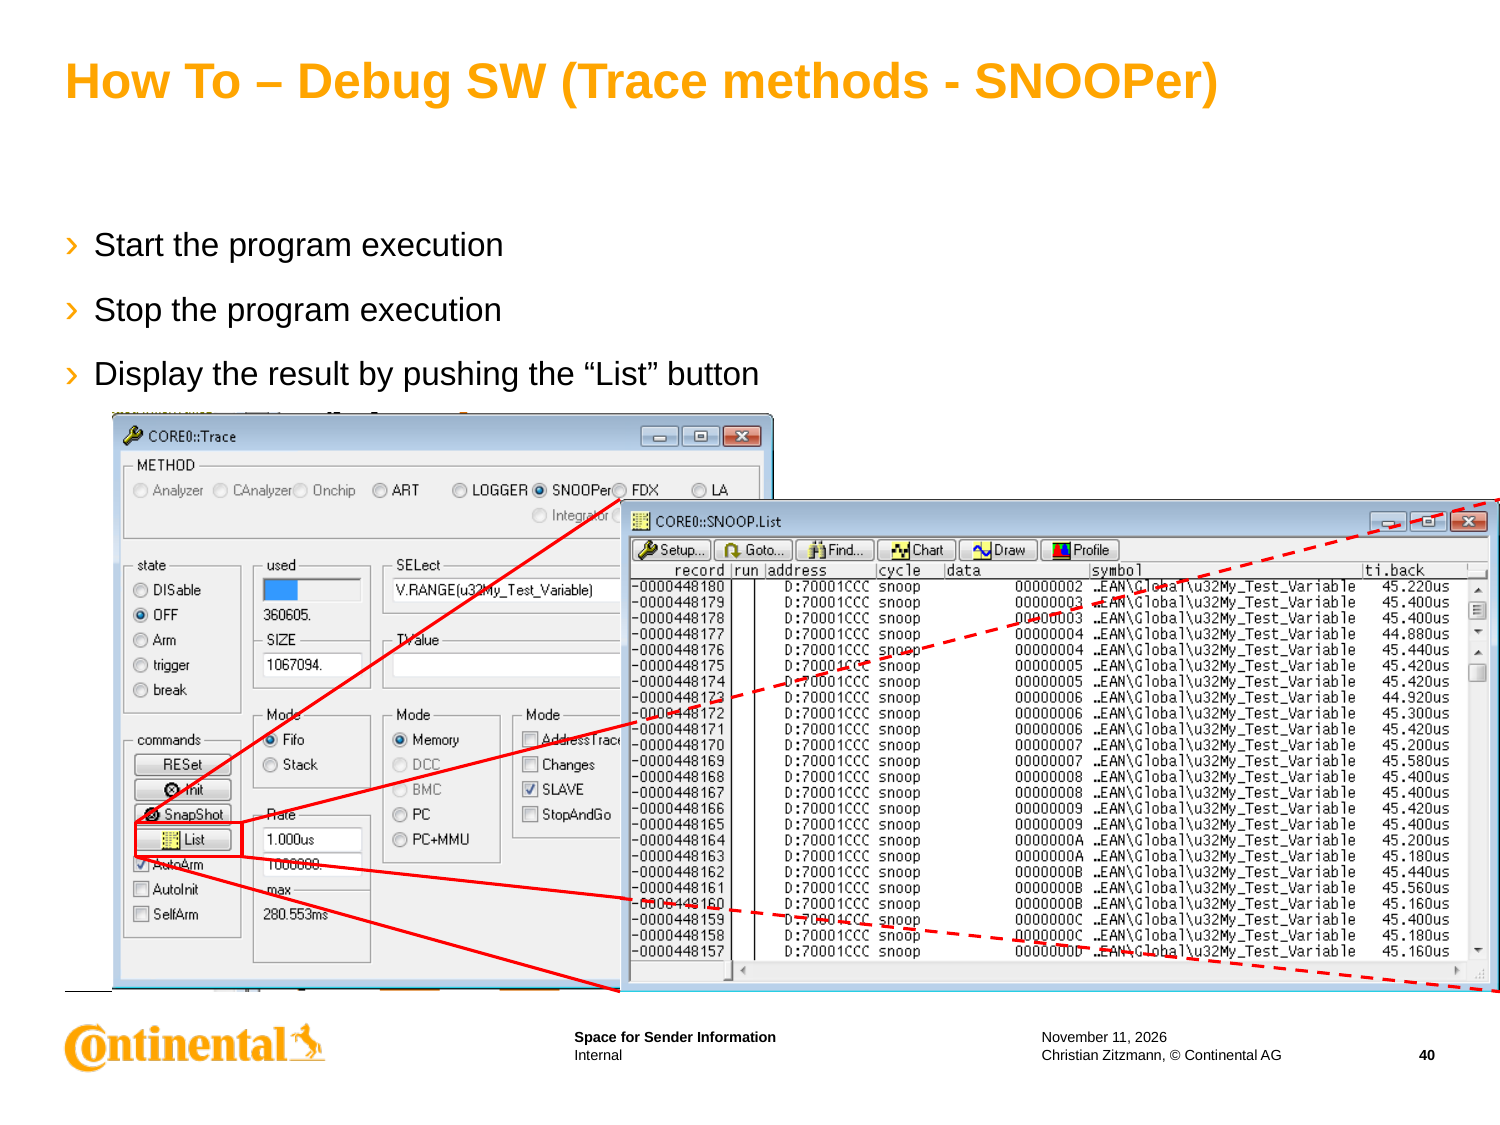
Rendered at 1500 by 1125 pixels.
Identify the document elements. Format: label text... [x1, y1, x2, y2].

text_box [135, 856, 614, 992]
footer Christian Zitzmann, © Continental AG [1041, 1045, 1371, 1071]
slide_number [1041, 1021, 1371, 1045]
slide_number 40 [1376, 1045, 1436, 1071]
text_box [135, 498, 621, 823]
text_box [241, 724, 626, 823]
picture [111, 412, 1500, 992]
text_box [241, 856, 626, 899]
title How To – Debug SW (Trace methods - SNOOPer) [64, 48, 1436, 167]
list Start the program execution Stop the program execution Display the result by pushing the “List” button [64, 220, 1436, 409]
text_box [619, 898, 1500, 992]
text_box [624, 498, 1500, 726]
